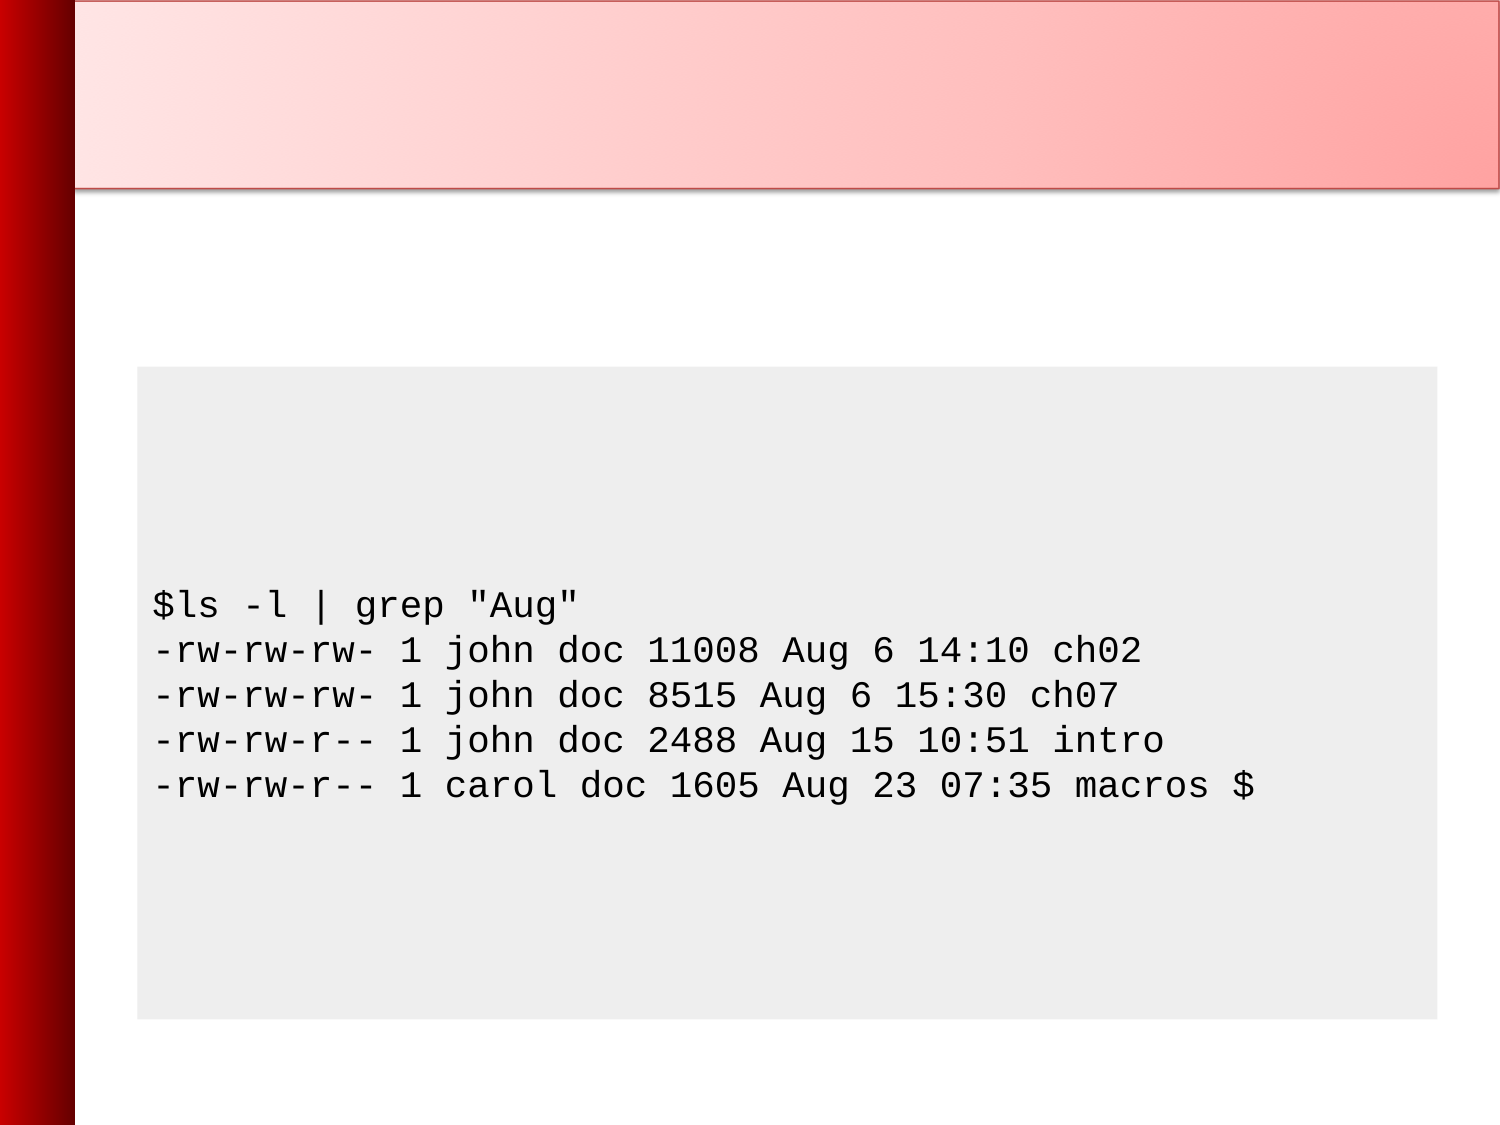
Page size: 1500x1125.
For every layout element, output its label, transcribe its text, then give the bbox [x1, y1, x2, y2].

picture [75, 0, 1500, 200]
list $ls -l | grep "Aug" -rw-rw-rw- 1 john doc 11008 Aug 6 14:10 ch02 -rw-rw-rw- 1 john doc 8515 Aug 6 15:30 ch07 -rw-rw-r-- 1 john doc 2488 Aug 15 10:51 intro -rw-rw-r-- 1 carol doc 1605 Aug 23 07:35 macros $ [137, 366, 1438, 1020]
